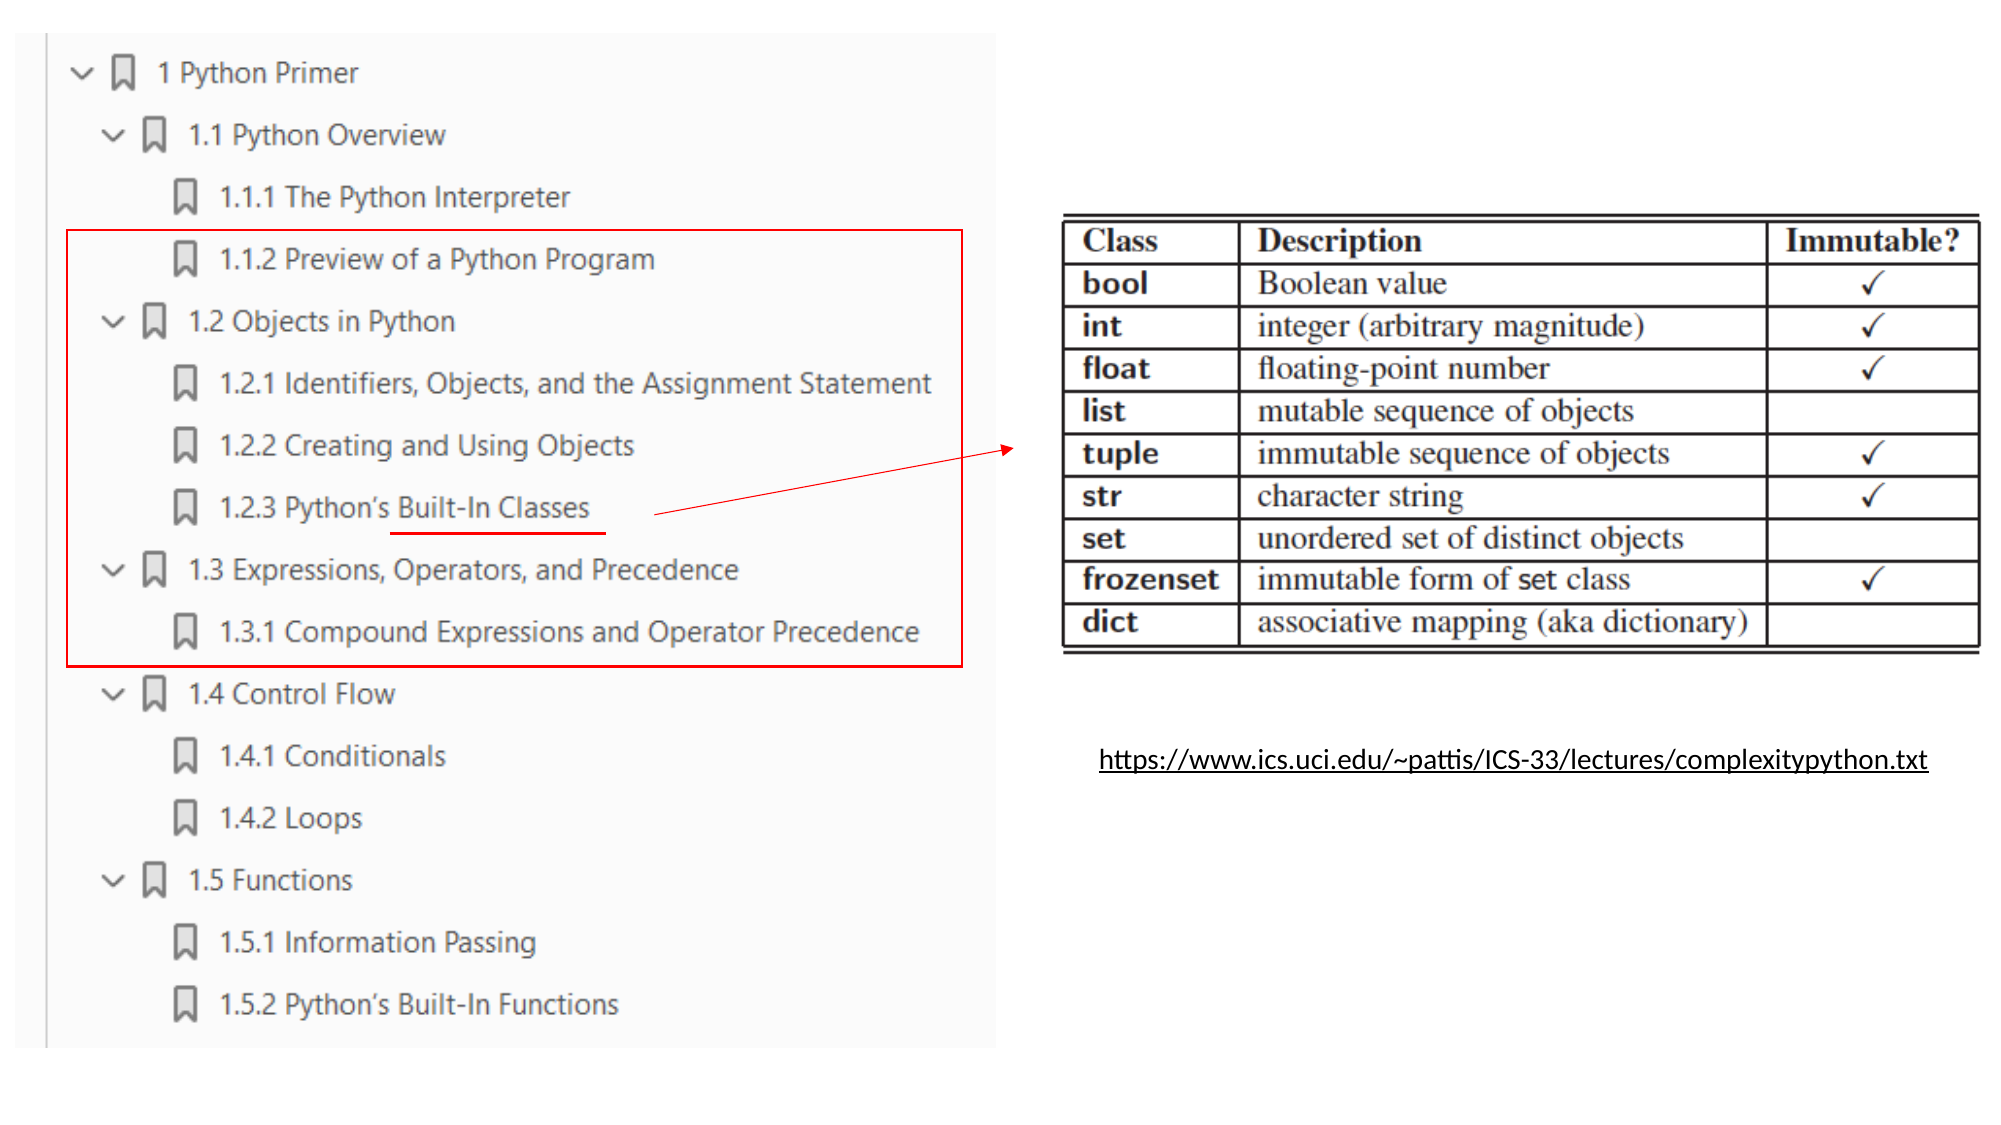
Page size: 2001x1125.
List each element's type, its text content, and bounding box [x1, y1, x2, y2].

text_box https://www.ics.uci.edu/~pattis/ICS-33/lectures/complexitypython.txt [1083, 732, 1985, 783]
picture [1029, 192, 2000, 667]
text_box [654, 448, 1014, 515]
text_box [15, 33, 996, 1049]
